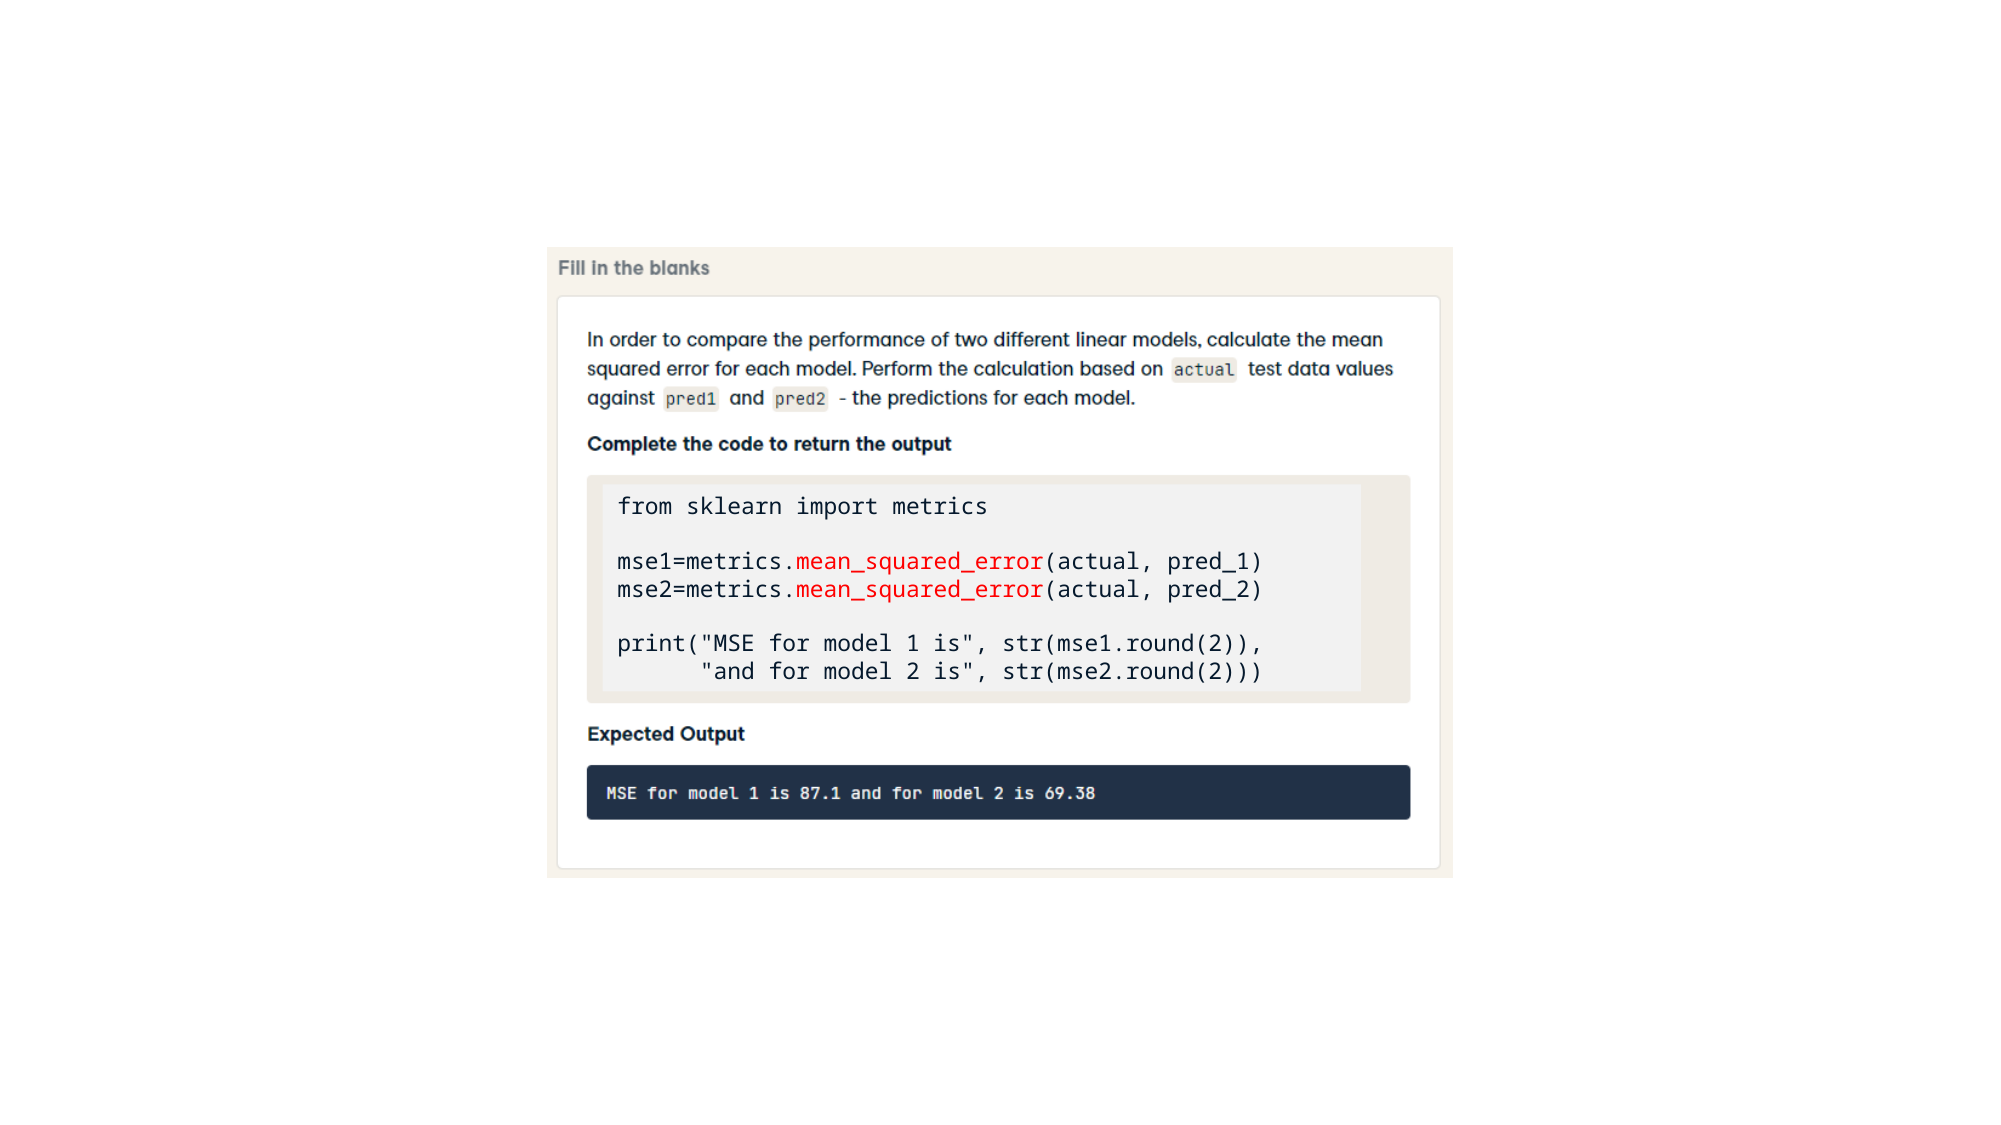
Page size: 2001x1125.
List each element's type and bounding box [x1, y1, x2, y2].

text_box [547, 247, 1453, 878]
